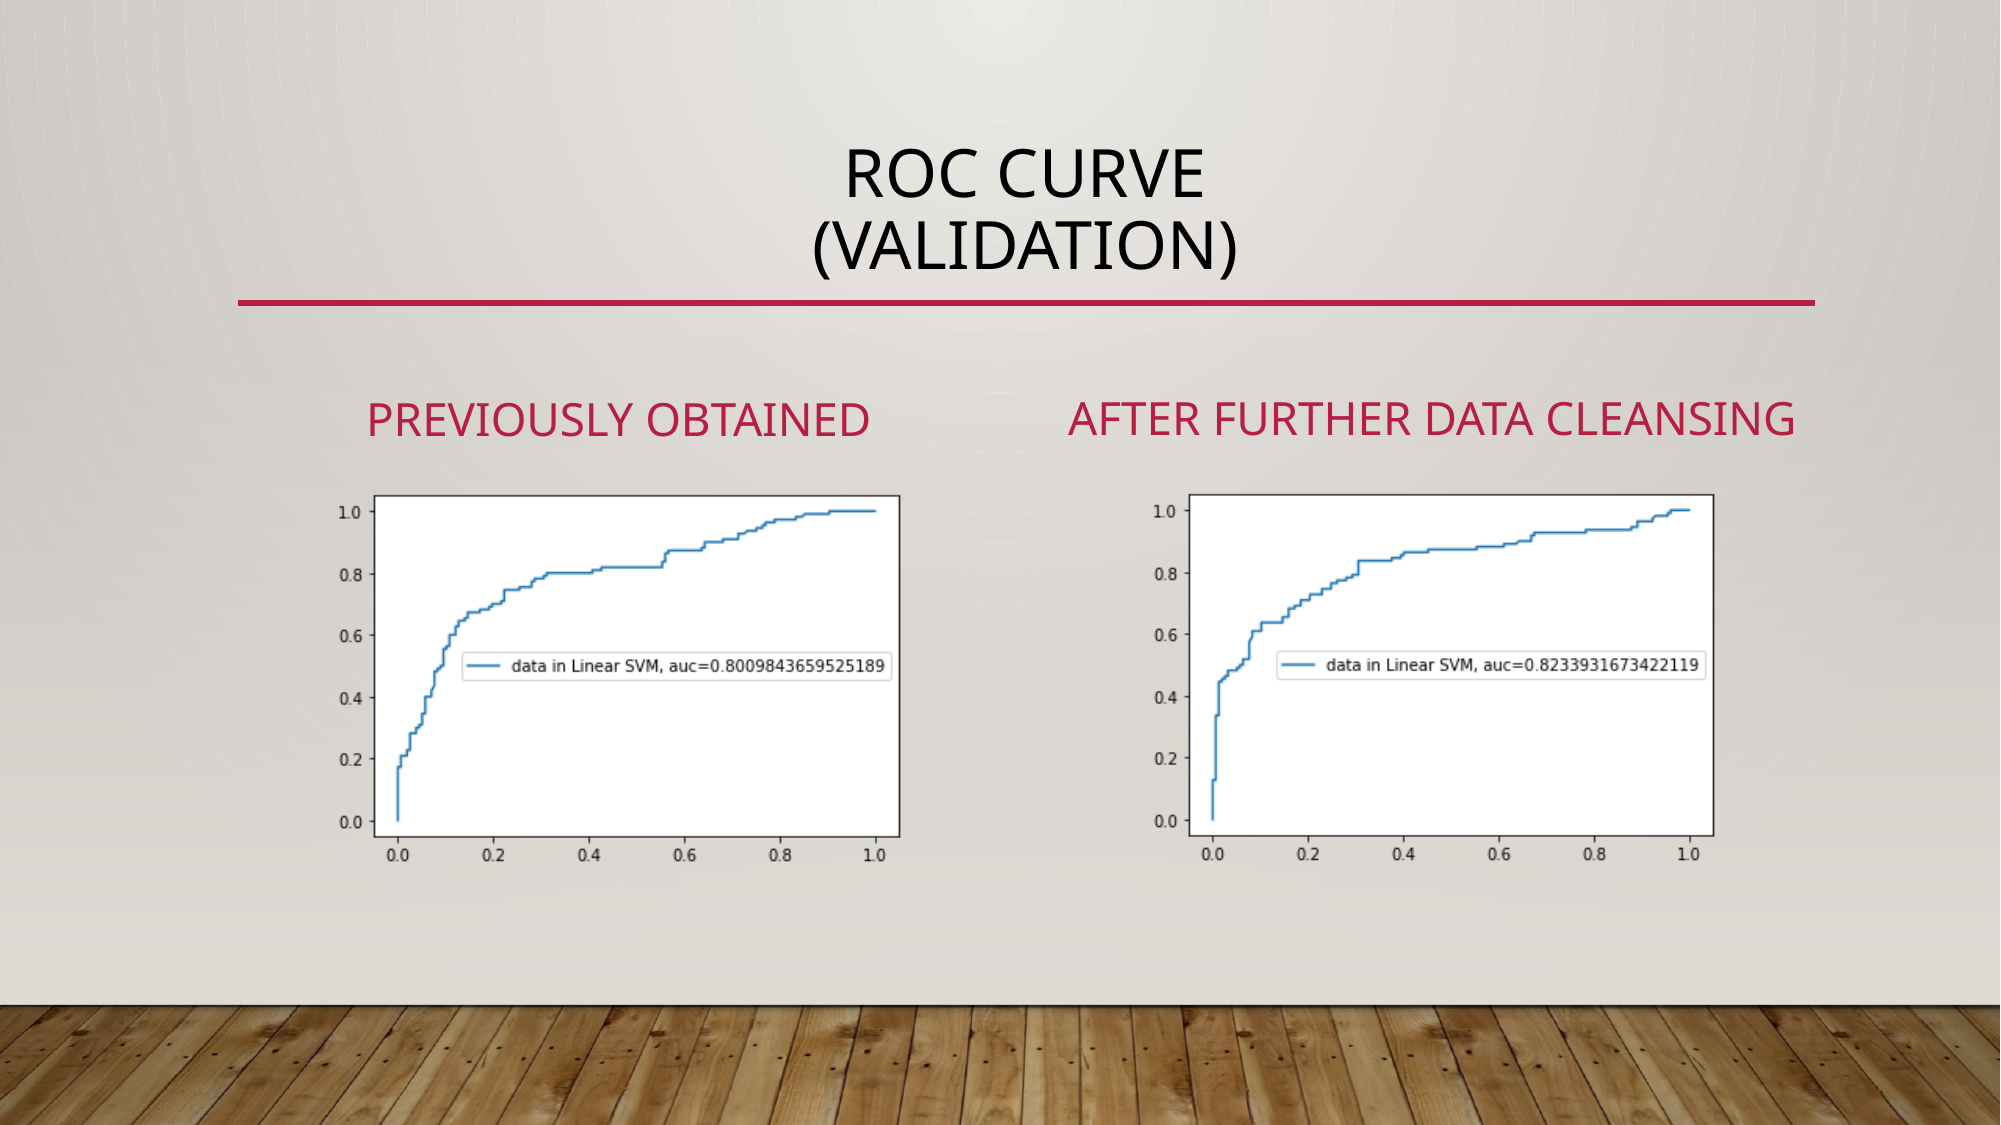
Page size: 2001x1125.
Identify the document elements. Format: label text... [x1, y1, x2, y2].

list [327, 486, 910, 875]
picture [0, 1005, 2000, 1125]
list Previously obtained [237, 397, 1000, 530]
list After further data cleansing [1051, 396, 1814, 529]
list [1141, 485, 1724, 874]
title Roc curve (VALIdation) [237, 131, 1814, 306]
